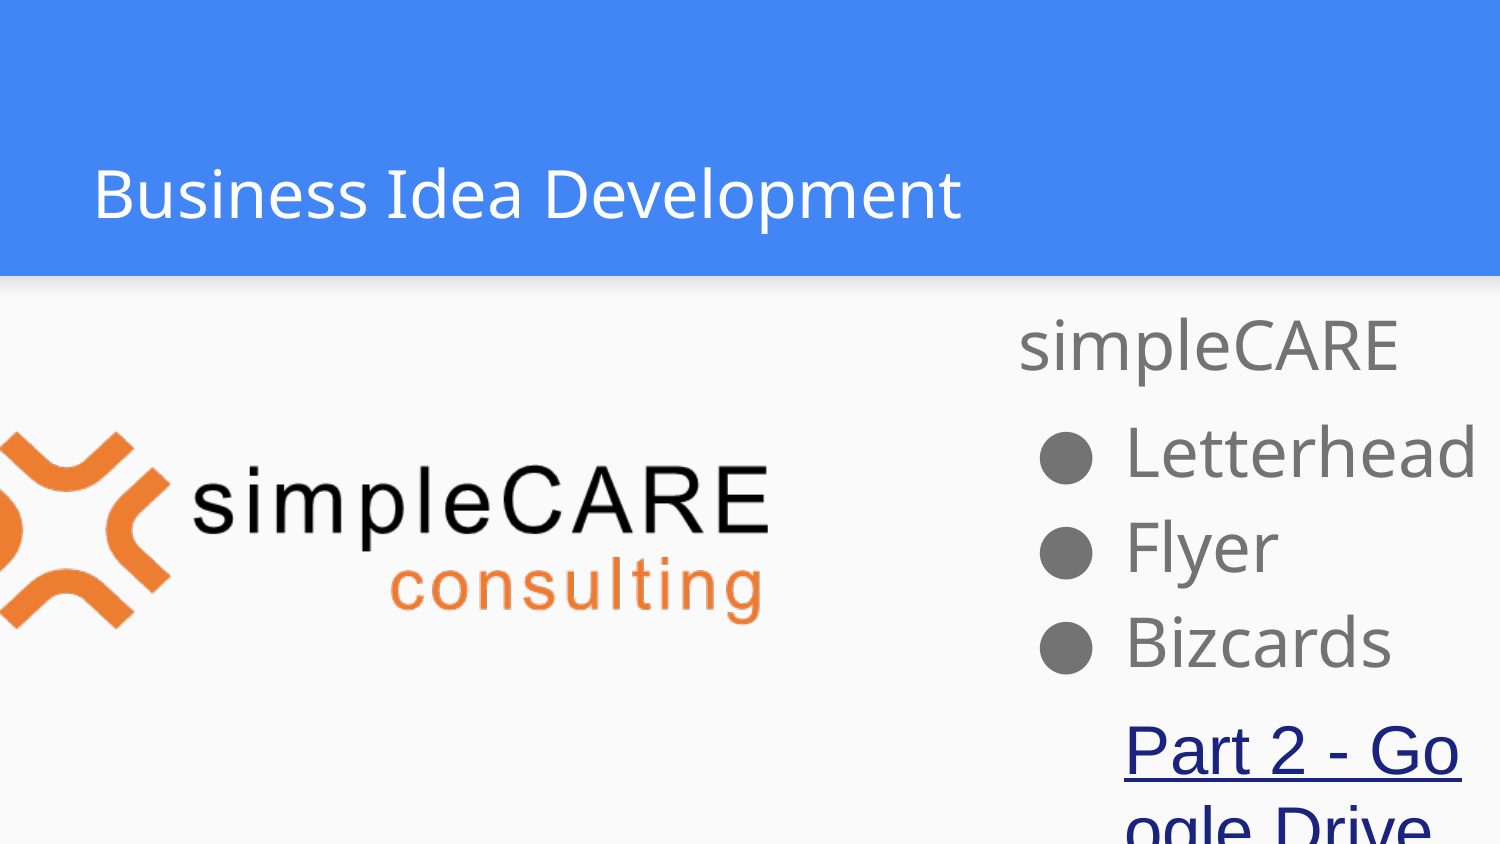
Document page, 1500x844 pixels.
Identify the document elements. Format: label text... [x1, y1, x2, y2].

title Business Idea Development [77, 121, 1427, 248]
picture [0, 386, 785, 691]
list simpleCARE Letterhead Flyer Bizcards Part 2 - Google Drive [1003, 274, 1500, 844]
